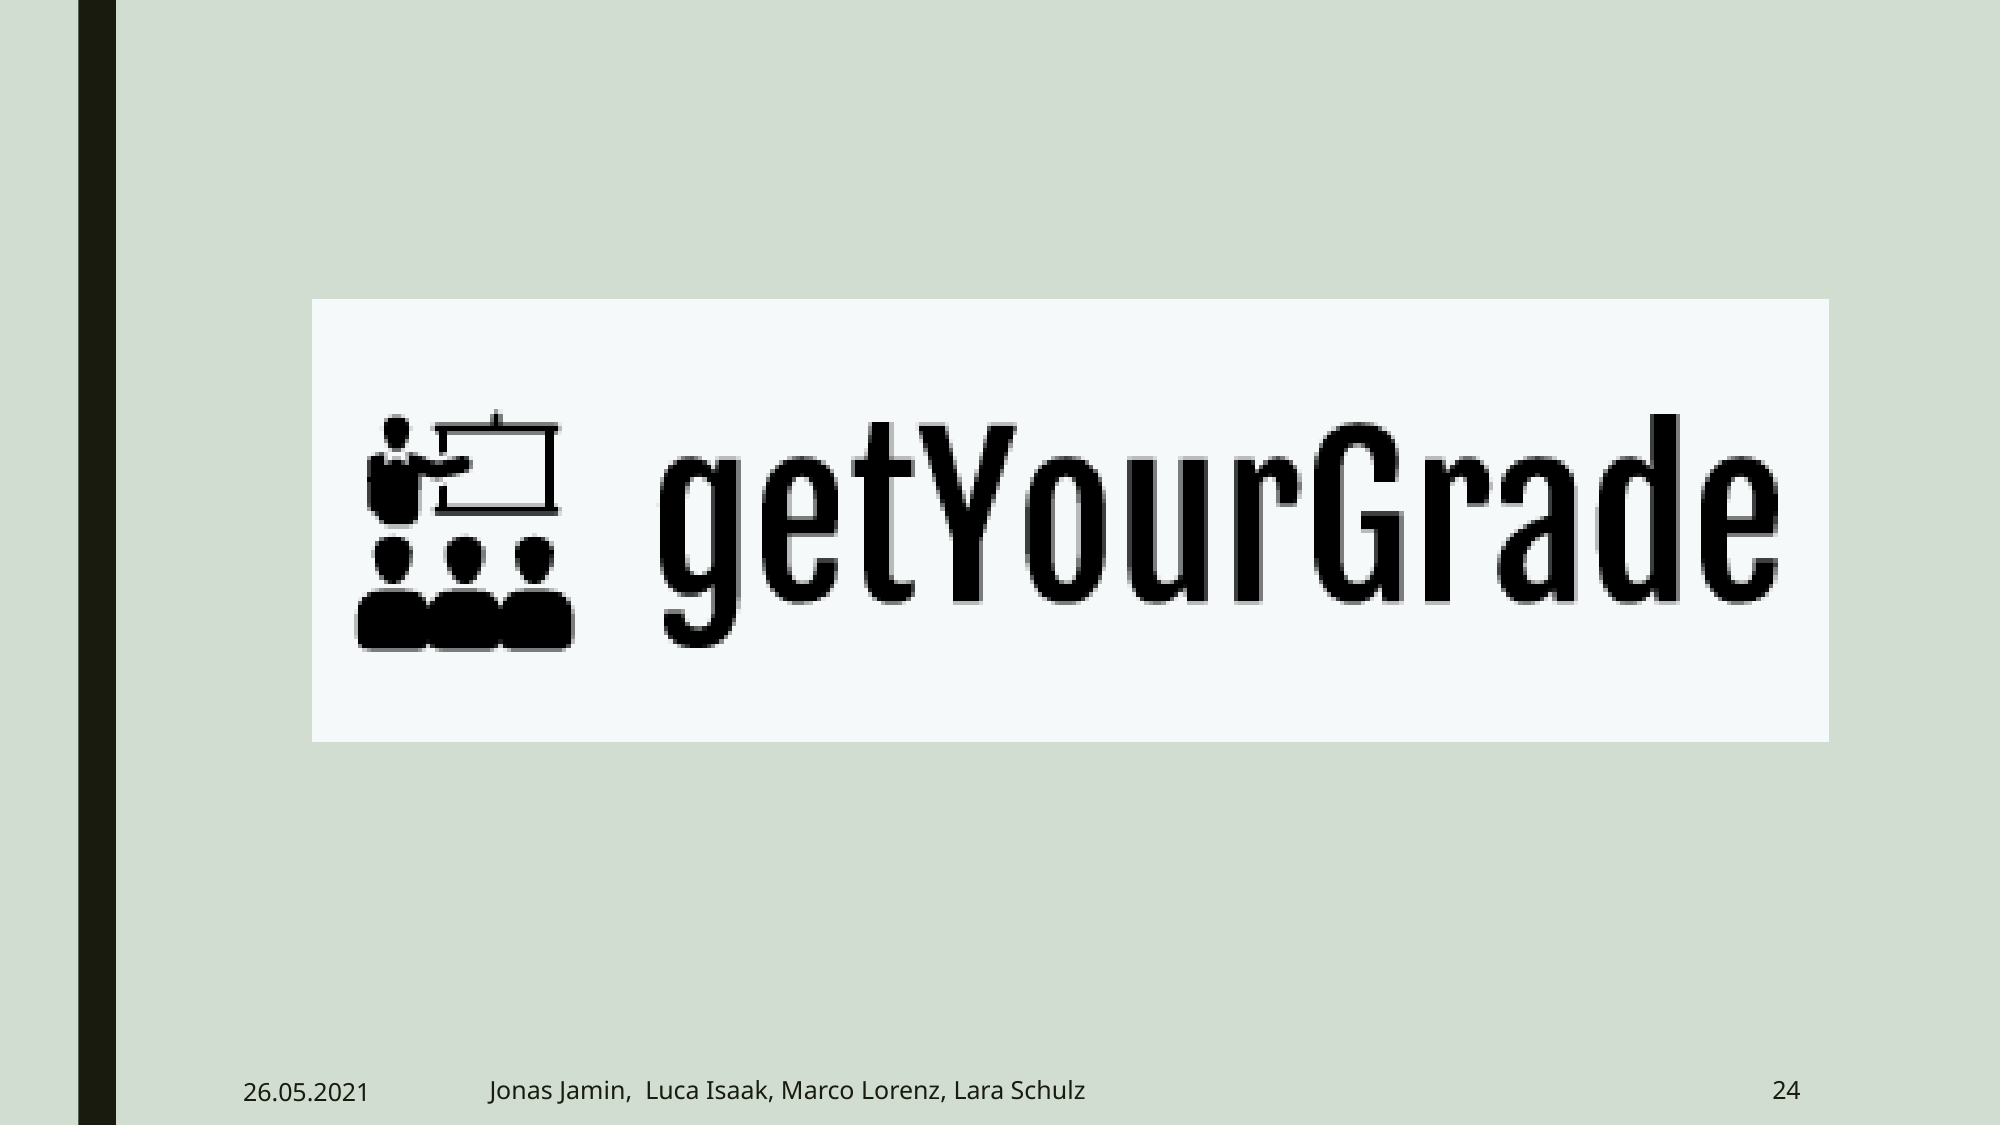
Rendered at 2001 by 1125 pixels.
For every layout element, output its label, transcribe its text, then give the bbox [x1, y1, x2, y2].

footer Jonas Jamin, Luca Isaak, Marco Lorenz, Lara Schulz [474, 1058, 1505, 1125]
picture [312, 299, 1829, 742]
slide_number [228, 1058, 426, 1125]
slide_number 24 [1553, 1058, 1816, 1125]
